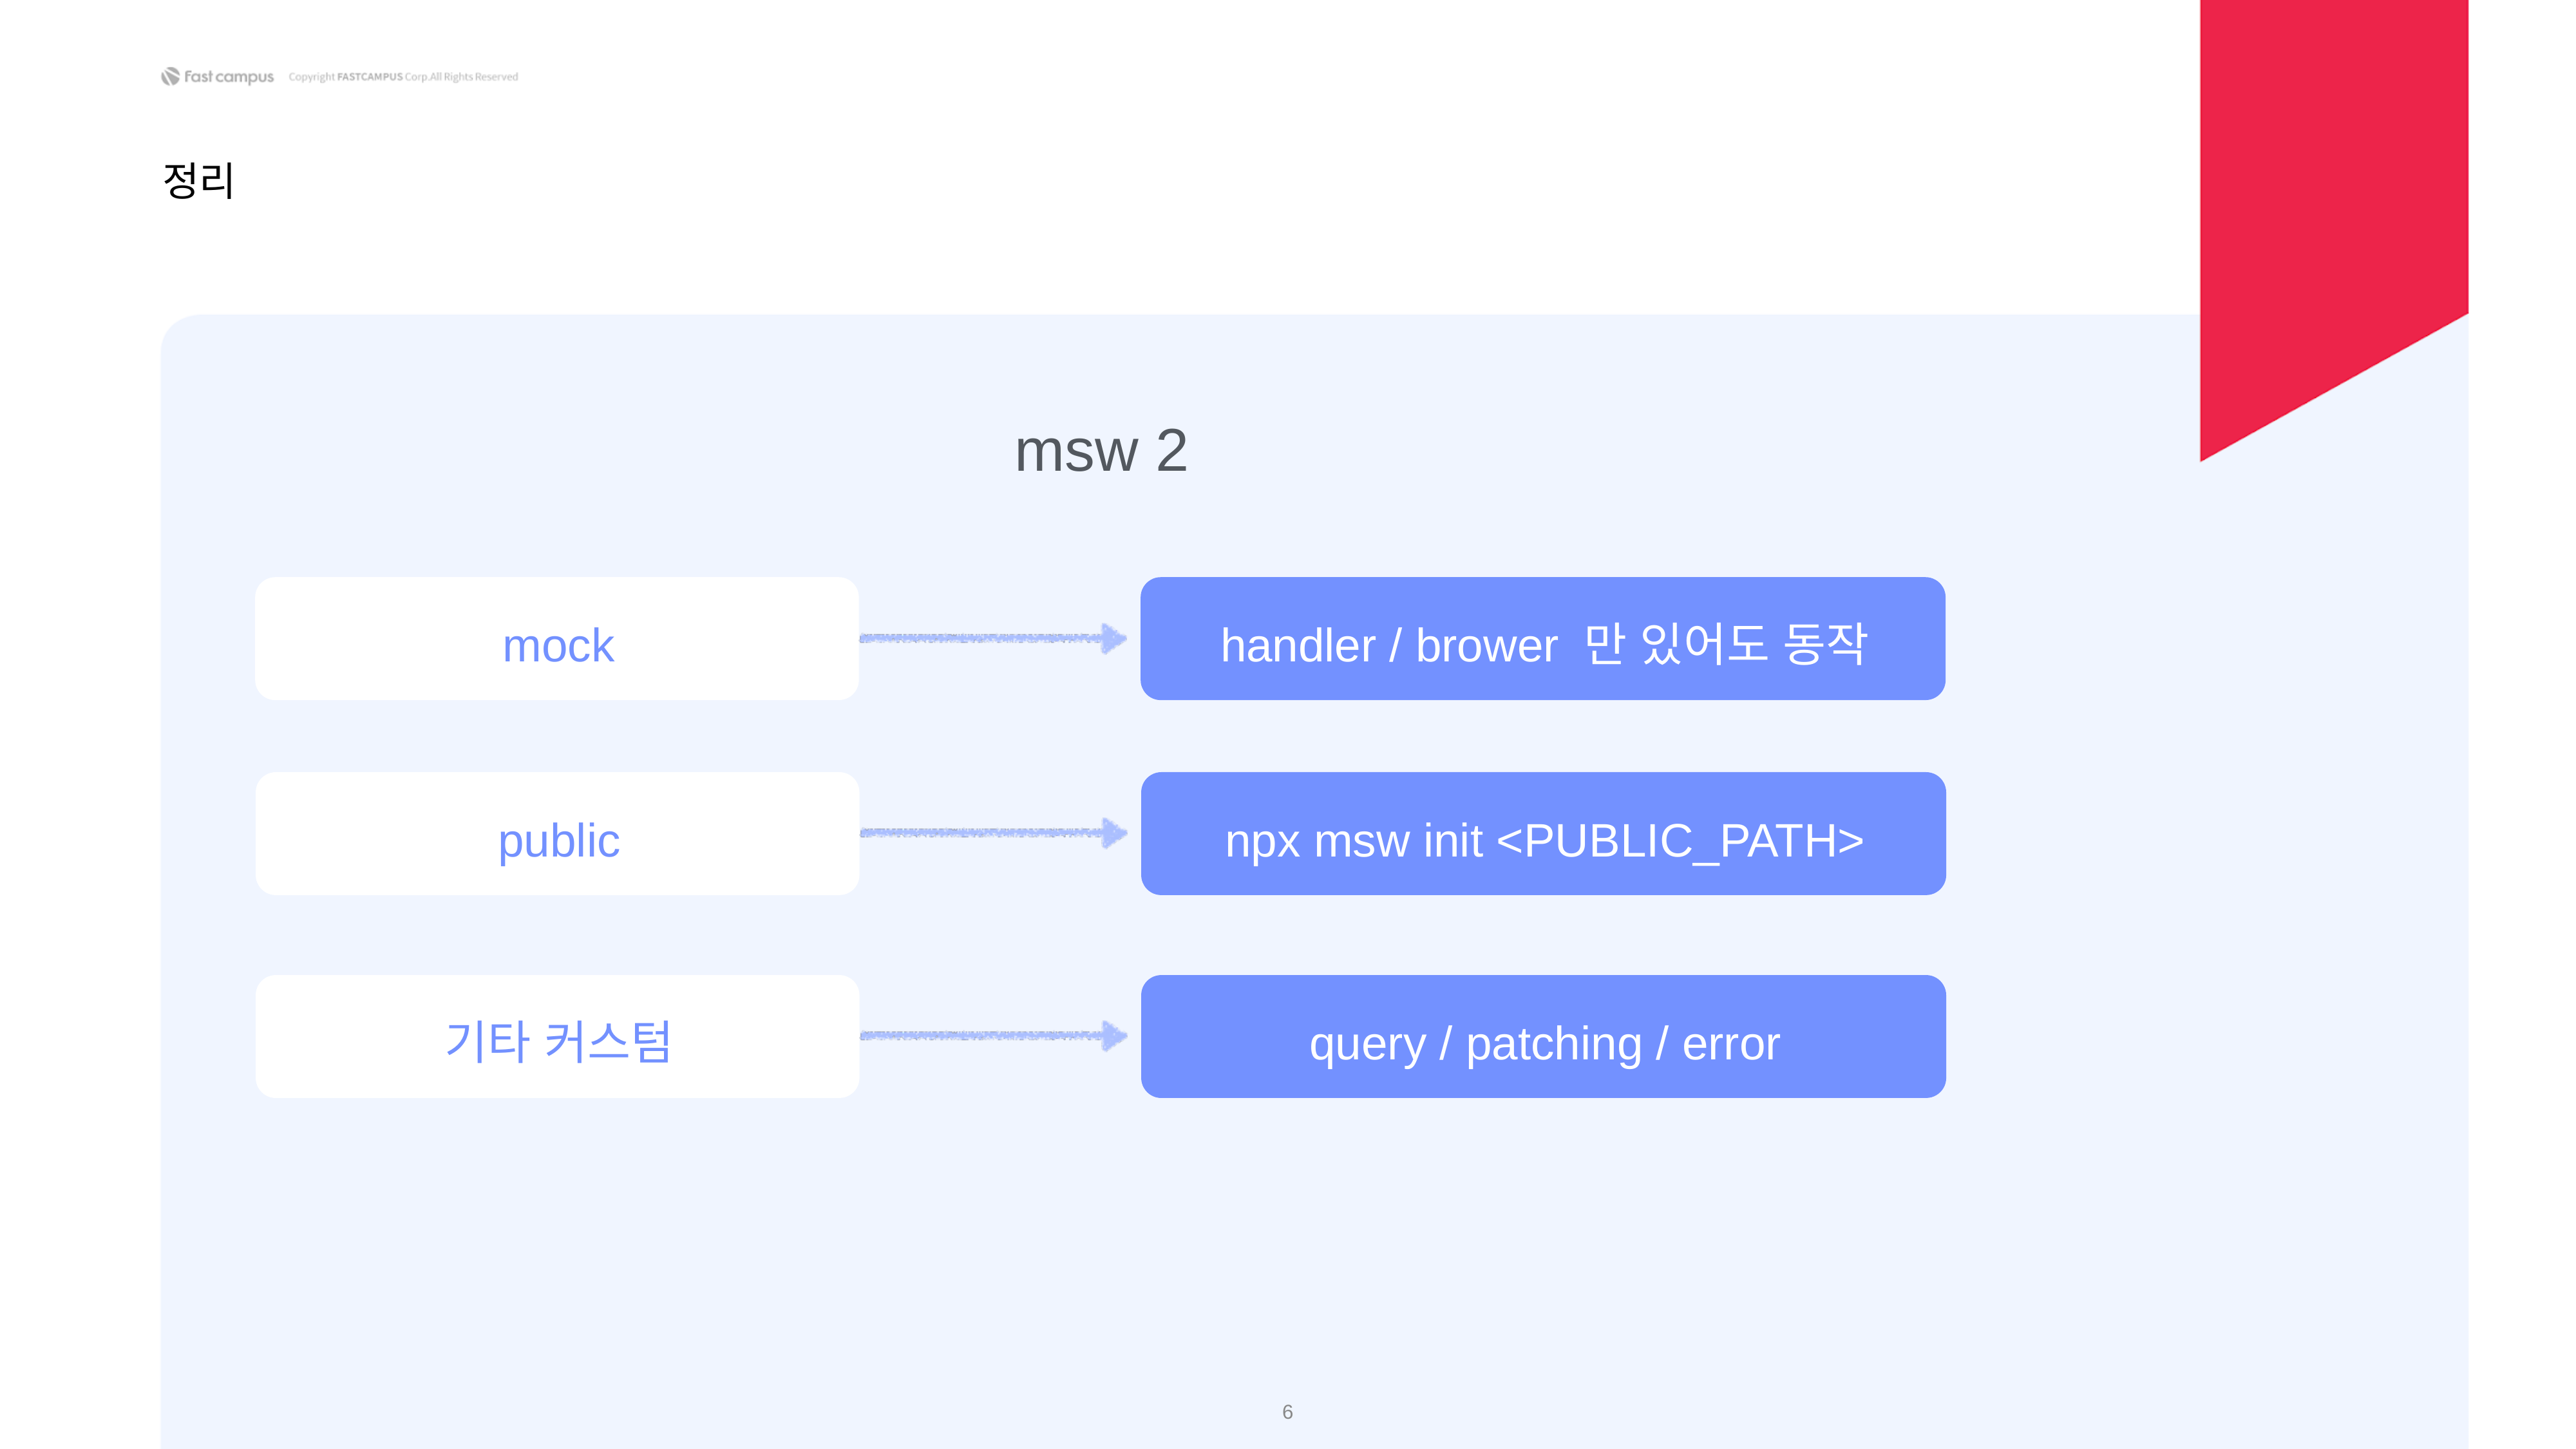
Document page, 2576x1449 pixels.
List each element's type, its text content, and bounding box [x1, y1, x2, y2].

text_box 기타 커스텀 [258, 1011, 862, 1071]
text_box msw 2 [254, 409, 1949, 486]
text_box handler / brower 만 있어도 동작 [1142, 613, 1948, 673]
text_box [1141, 975, 1947, 1098]
text_box [256, 772, 860, 895]
text_box public [258, 808, 862, 868]
slide_number ‹#› [998, 1372, 1578, 1449]
text_box npx msw init <PUBLIC_PATH> [1143, 808, 1948, 868]
text_box [1141, 577, 1946, 701]
text_box mock [257, 613, 861, 673]
text_box [255, 577, 859, 701]
picture [0, 0, 2576, 1449]
text_box [1141, 772, 1947, 895]
text_box query / patching / error [1143, 1011, 1948, 1071]
text_box 정리 [160, 154, 631, 269]
text_box [256, 975, 860, 1098]
